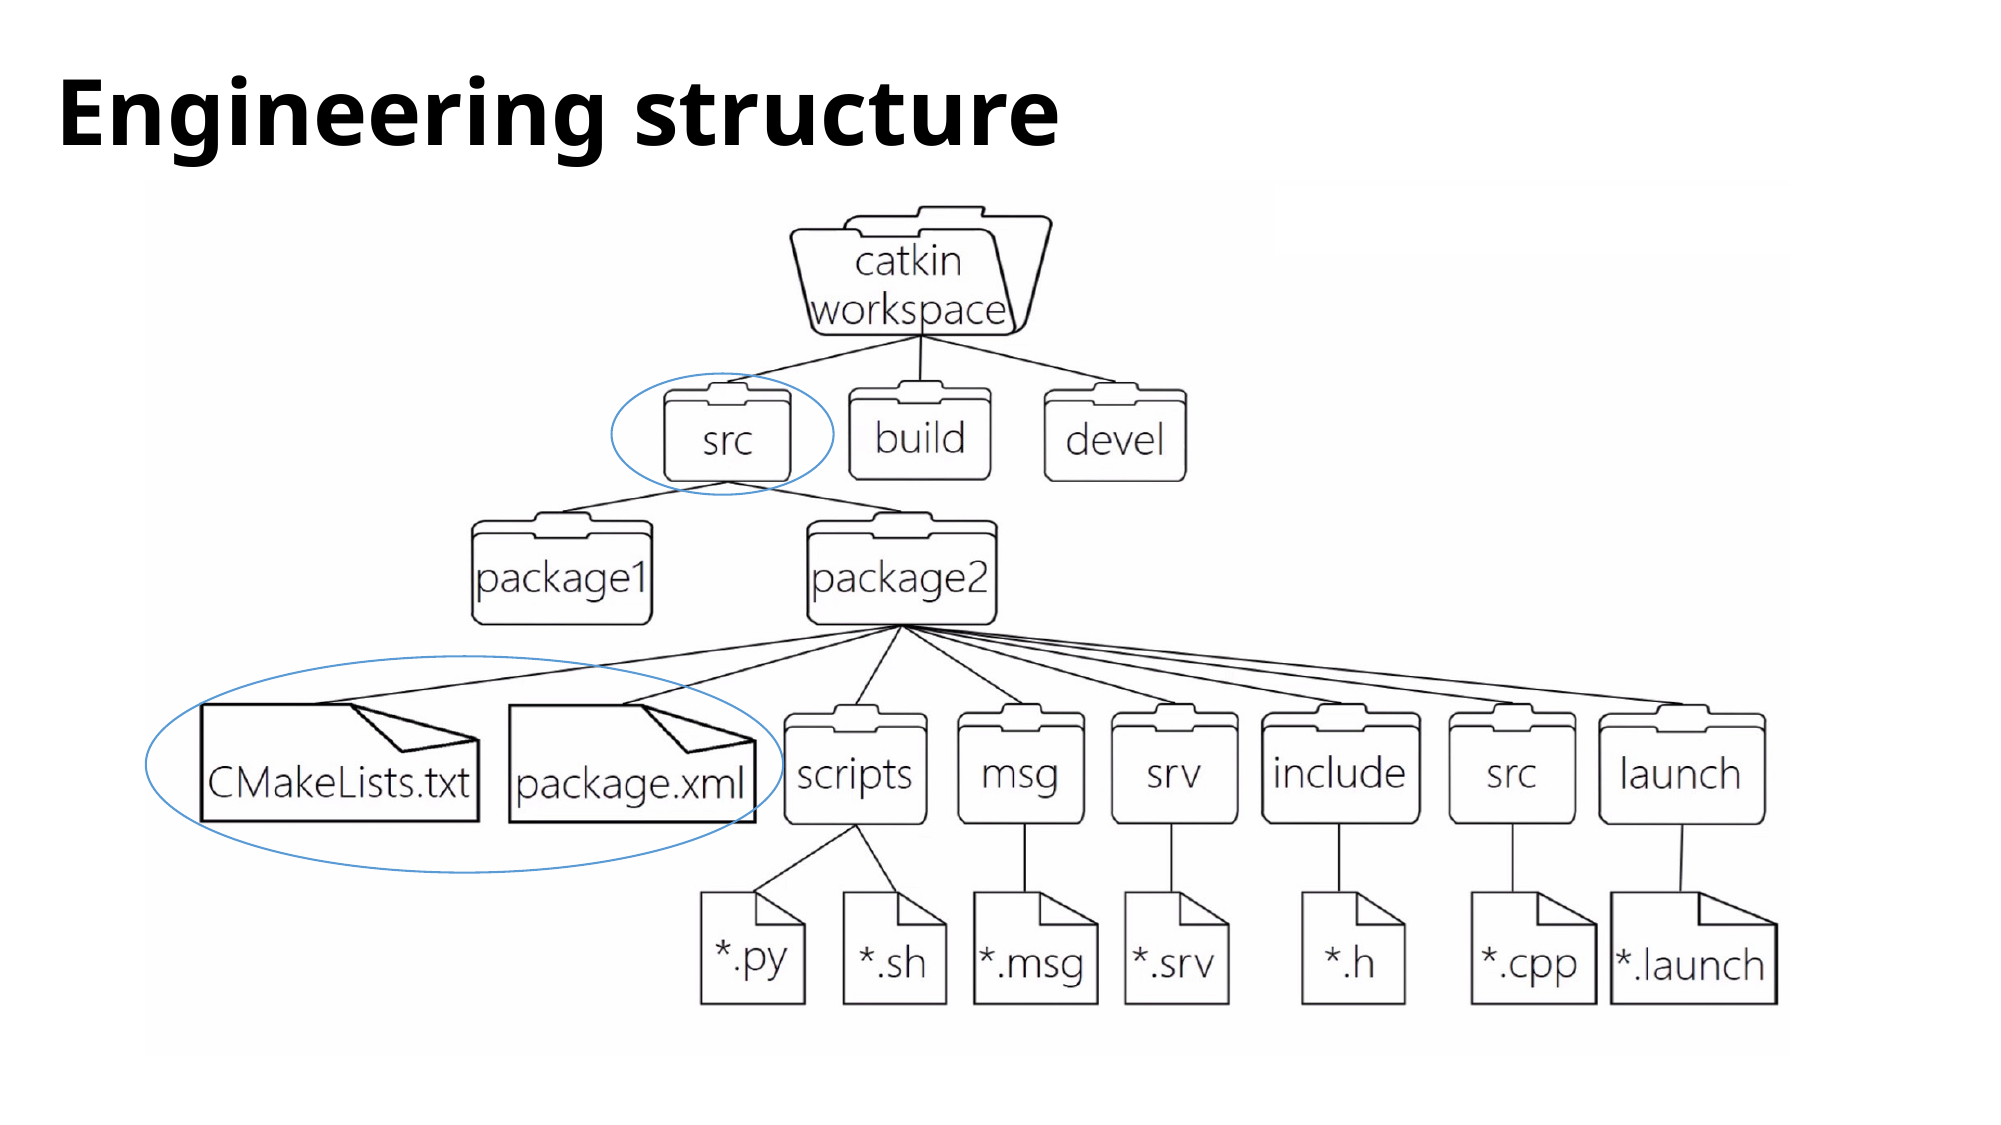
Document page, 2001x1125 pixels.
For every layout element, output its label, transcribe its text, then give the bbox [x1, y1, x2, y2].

picture [145, 180, 1790, 1056]
title Engineering structure [40, 7, 1766, 225]
